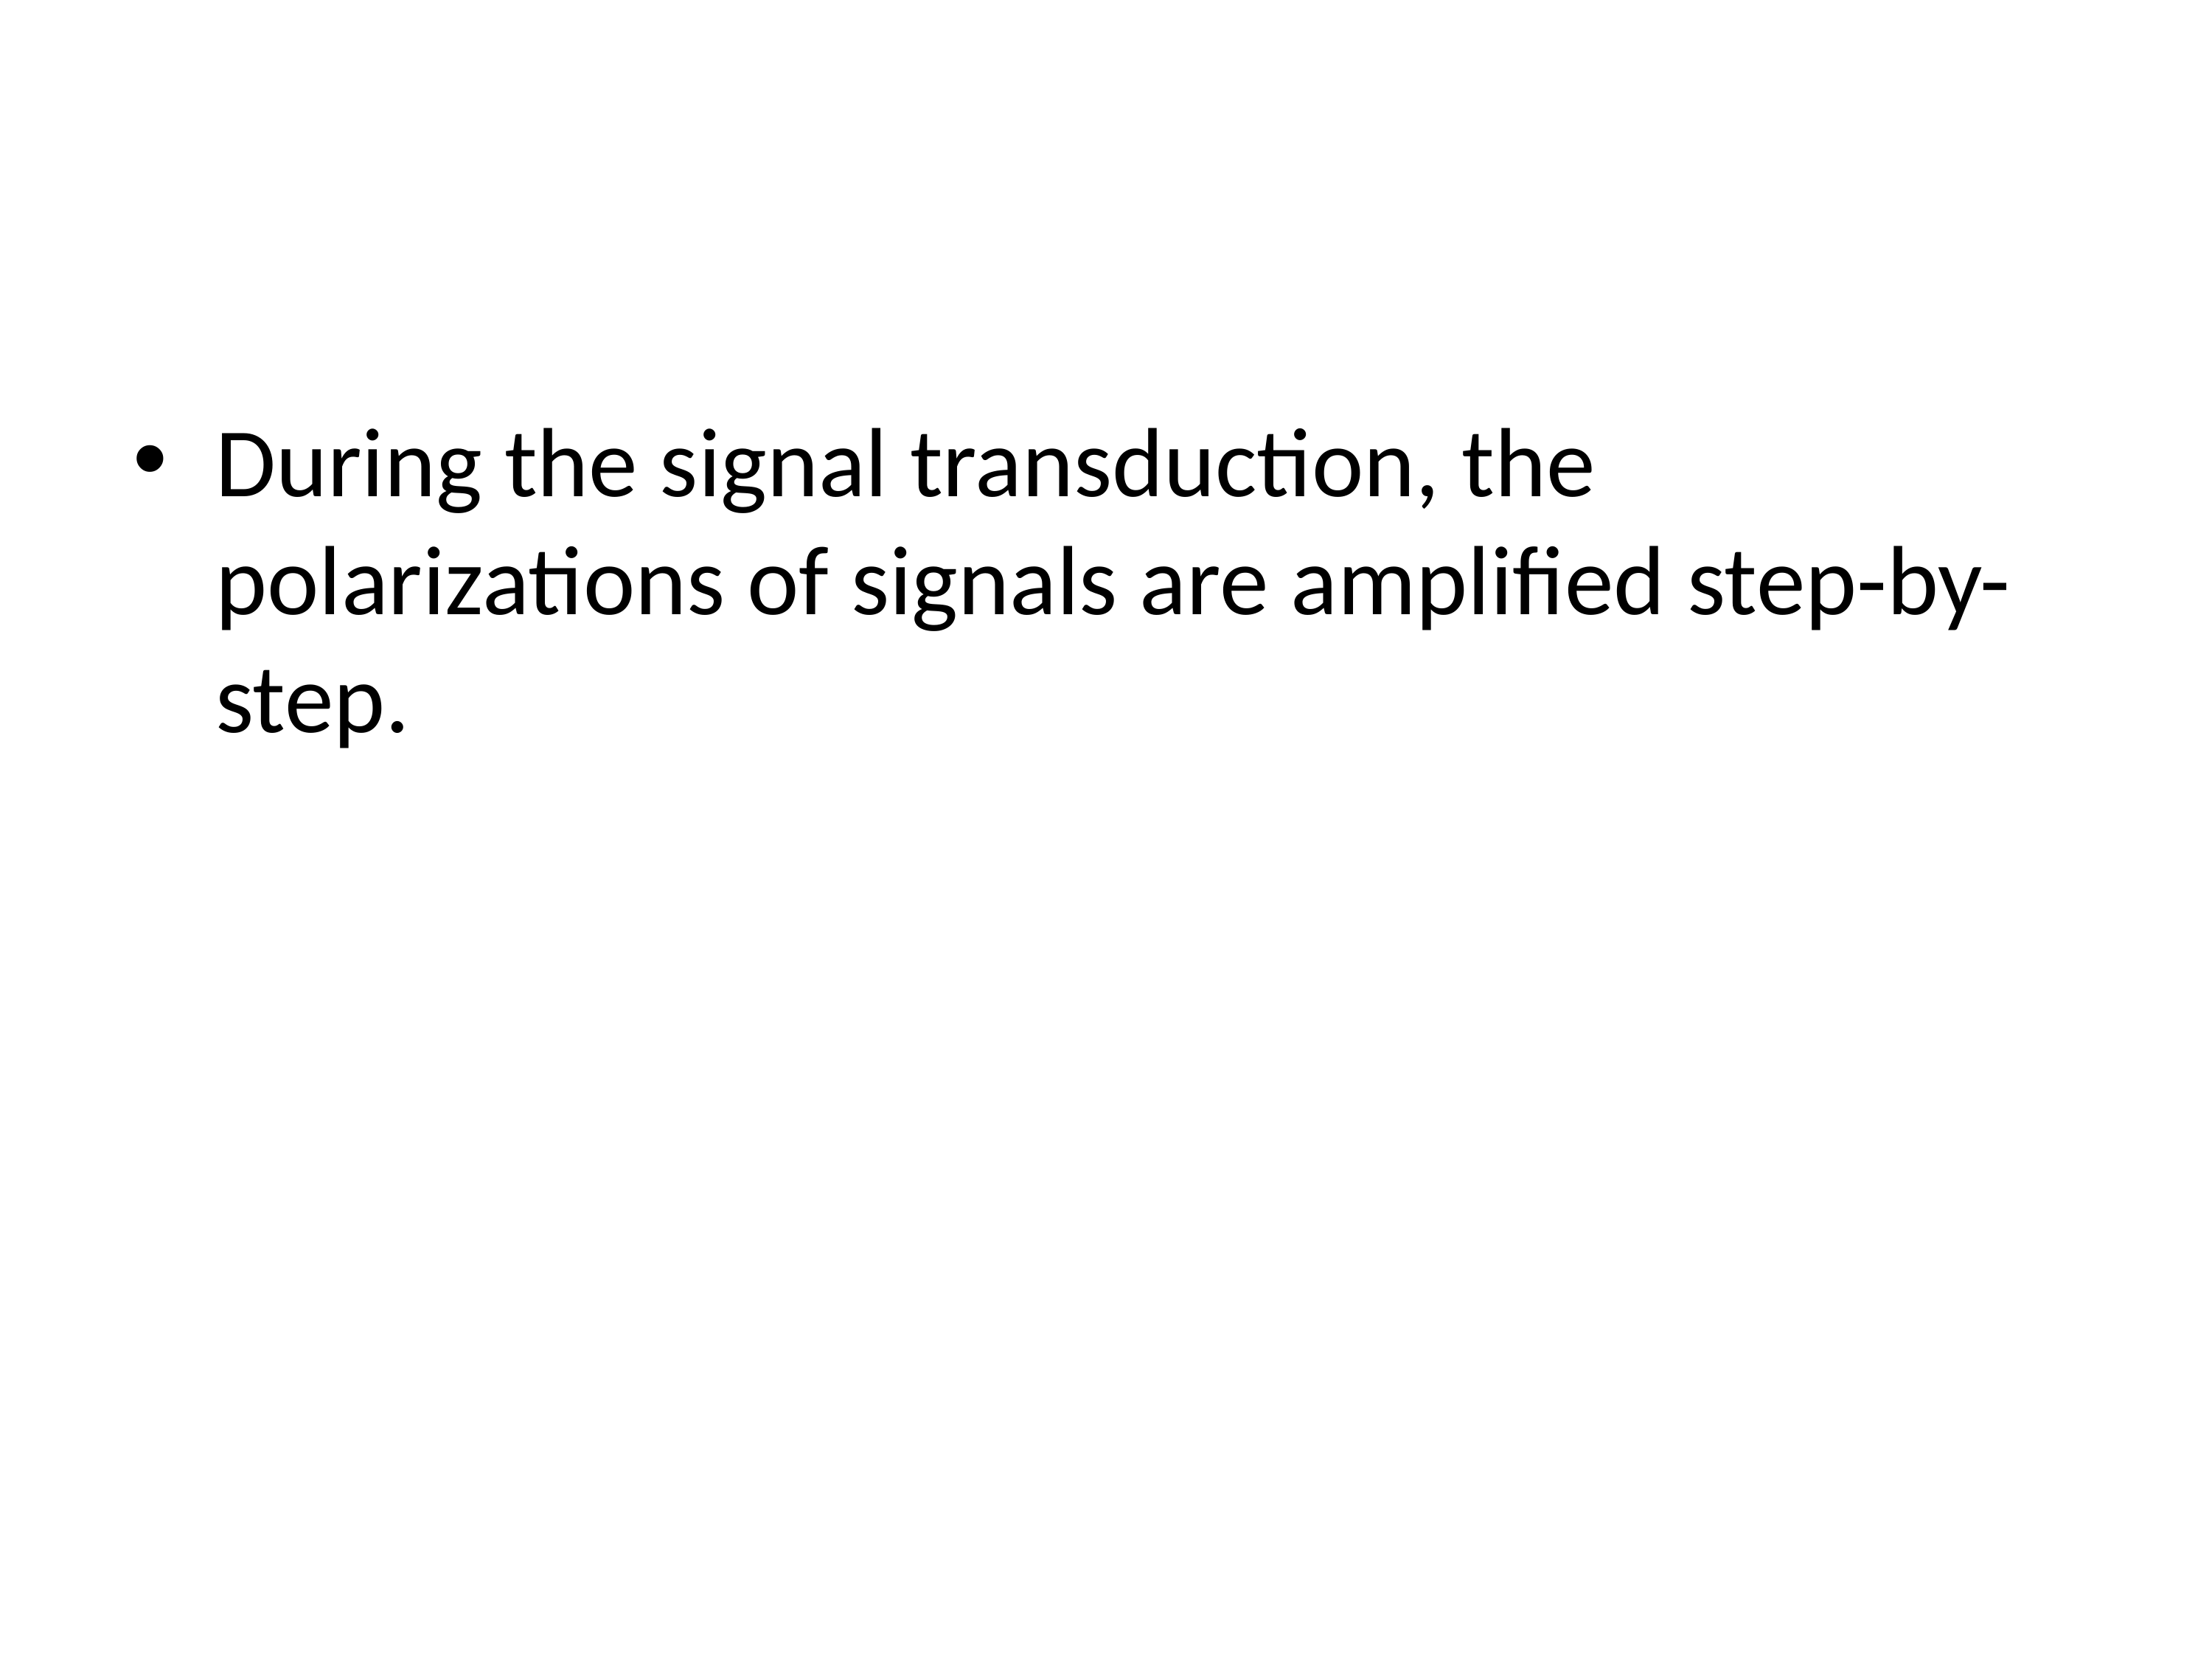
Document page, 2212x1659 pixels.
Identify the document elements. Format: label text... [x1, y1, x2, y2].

list During the signal transduction, the polarizations of signals are amplified step-by-step. [111, 386, 2101, 1482]
